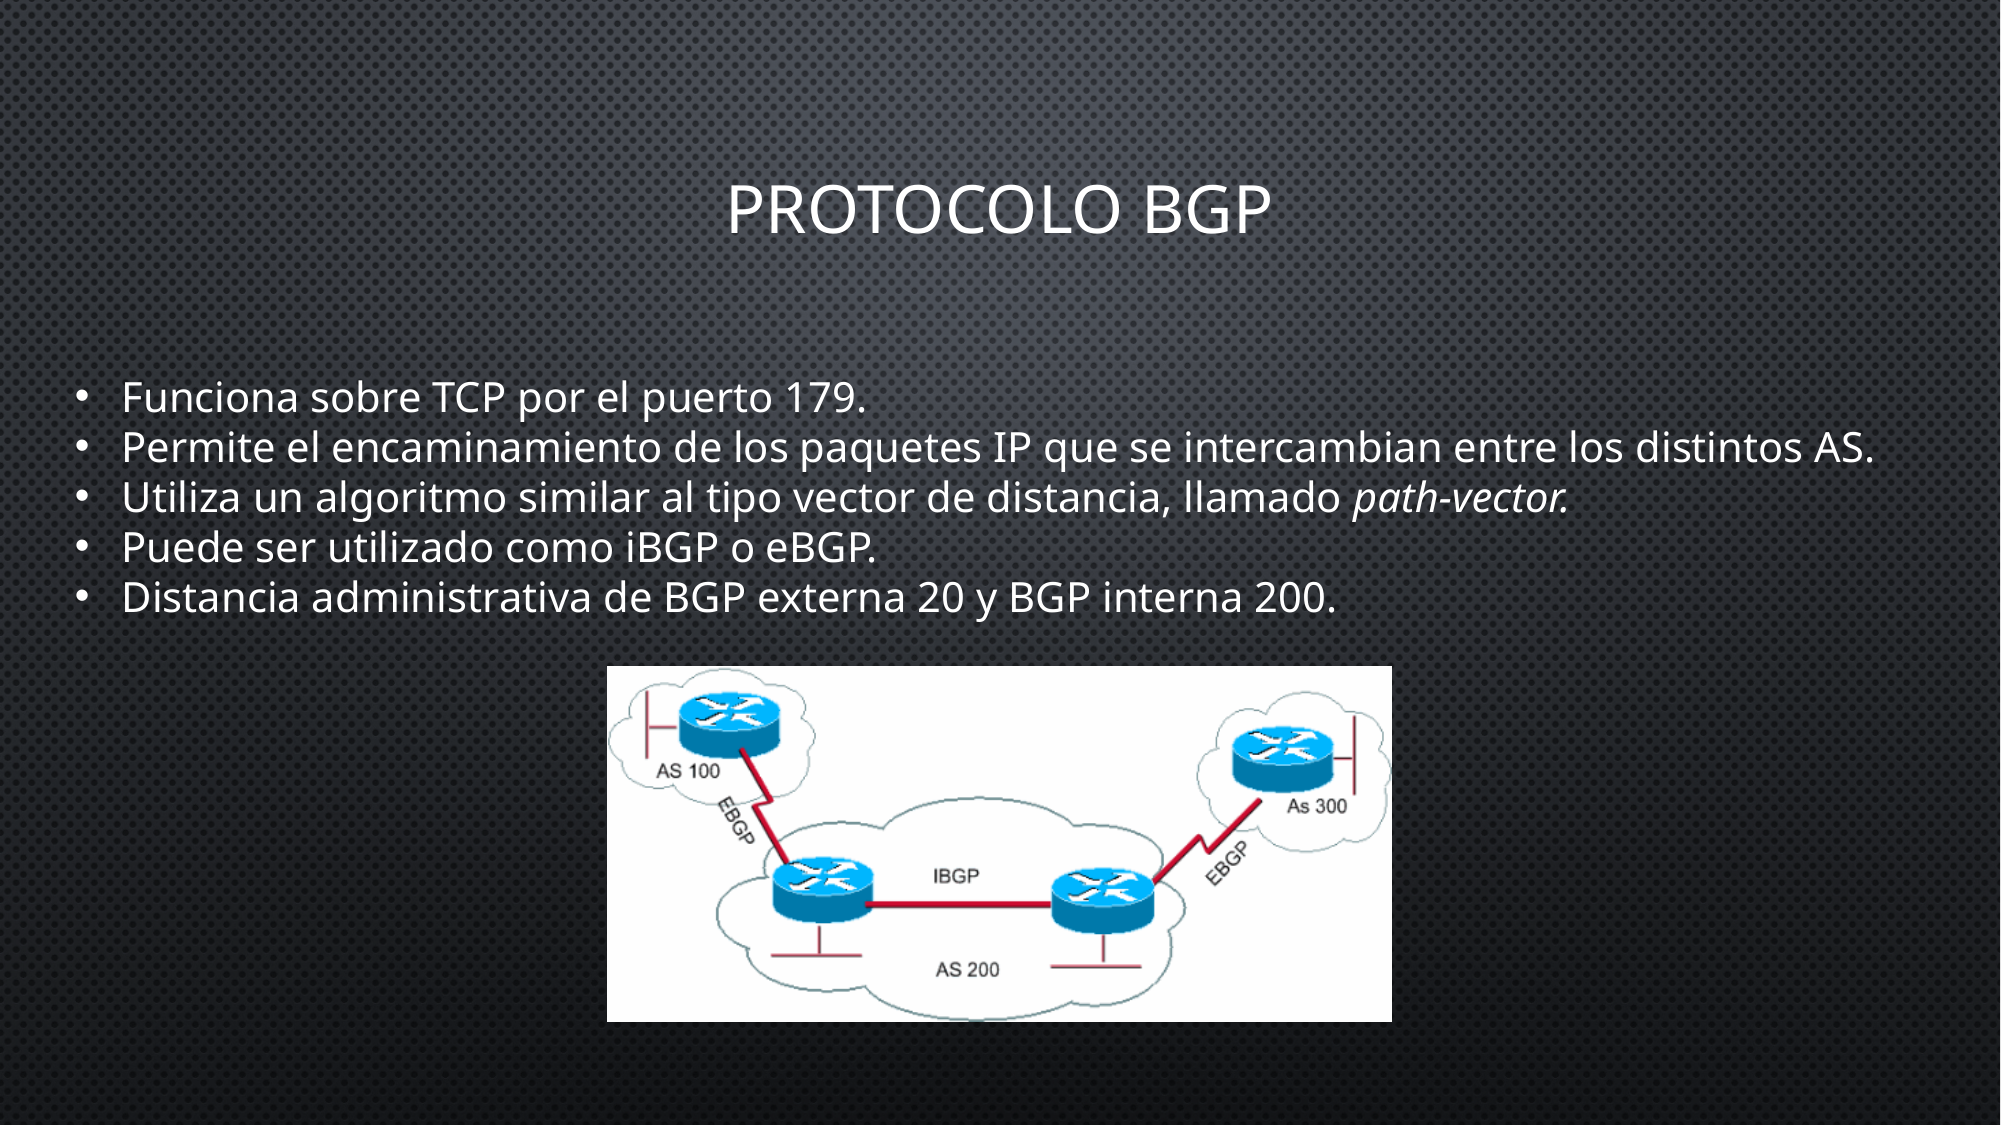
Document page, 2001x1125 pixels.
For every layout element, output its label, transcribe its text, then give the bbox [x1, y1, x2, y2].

picture [607, 666, 1392, 1022]
title PROTOCOLO BGP [187, 99, 1813, 312]
text_box Funciona sobre TCP por el puerto 179. Permite el encaminamiento de los paquetes IP que se intercambian entre los distintos AS. Utiliza un algoritmo similar al tipo vector de distancia, llamado path-vector. Puede ser utilizado como iBGP o eBGP. Distancia administrativa de BGP externa 20 y BGP interna 200. [60, 312, 1962, 628]
